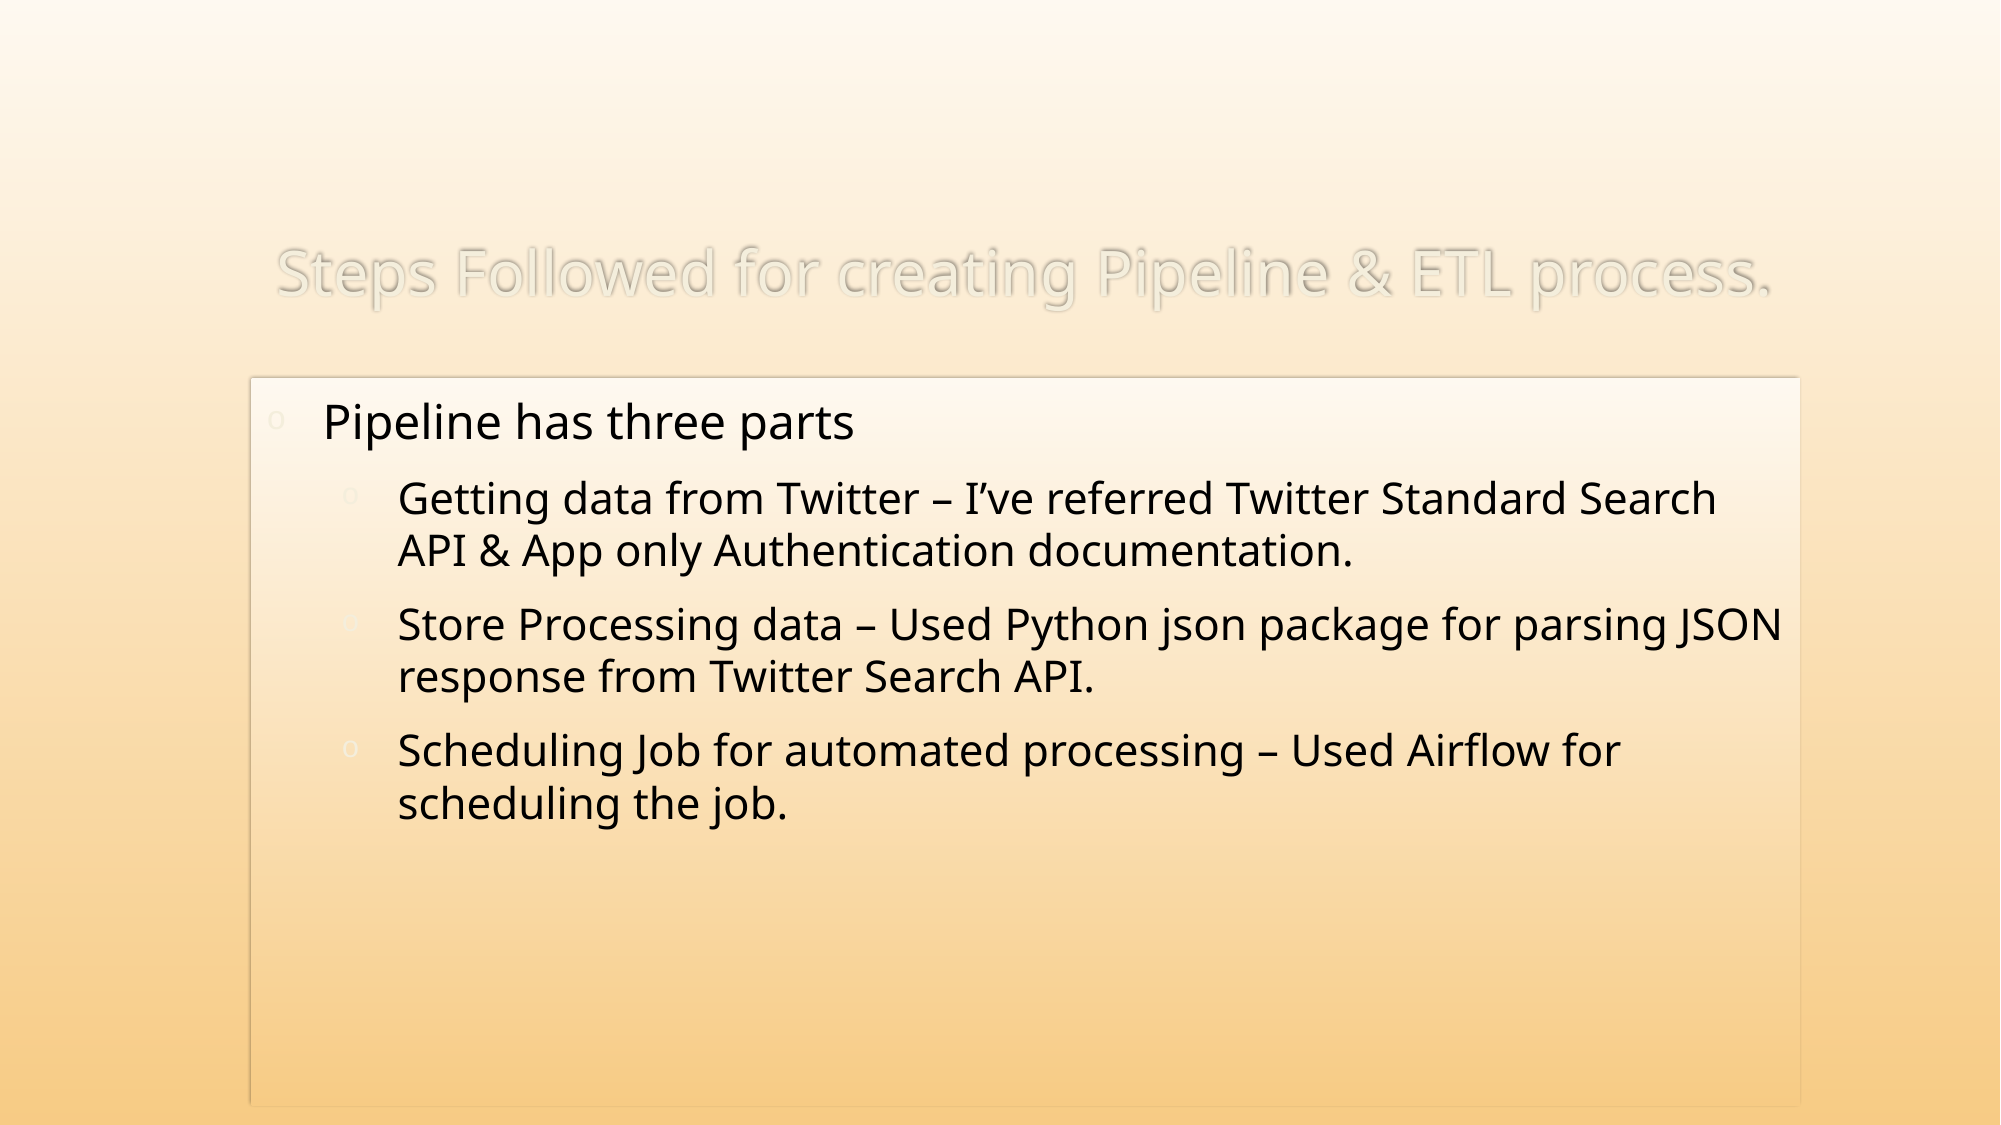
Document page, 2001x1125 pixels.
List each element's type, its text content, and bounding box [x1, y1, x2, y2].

title Steps Followed for creating Pipeline & ETL process. [251, 187, 1801, 318]
subtitle Pipeline has three parts Getting data from Twitter – I’ve referred Twitter Standard Search API & App only Authentication documentation. Store Processing data – Used Python json package for parsing JSON response from Twitter Search API. Scheduling Job for automated processing – Used Airflow for scheduling the job. [251, 378, 1801, 1106]
